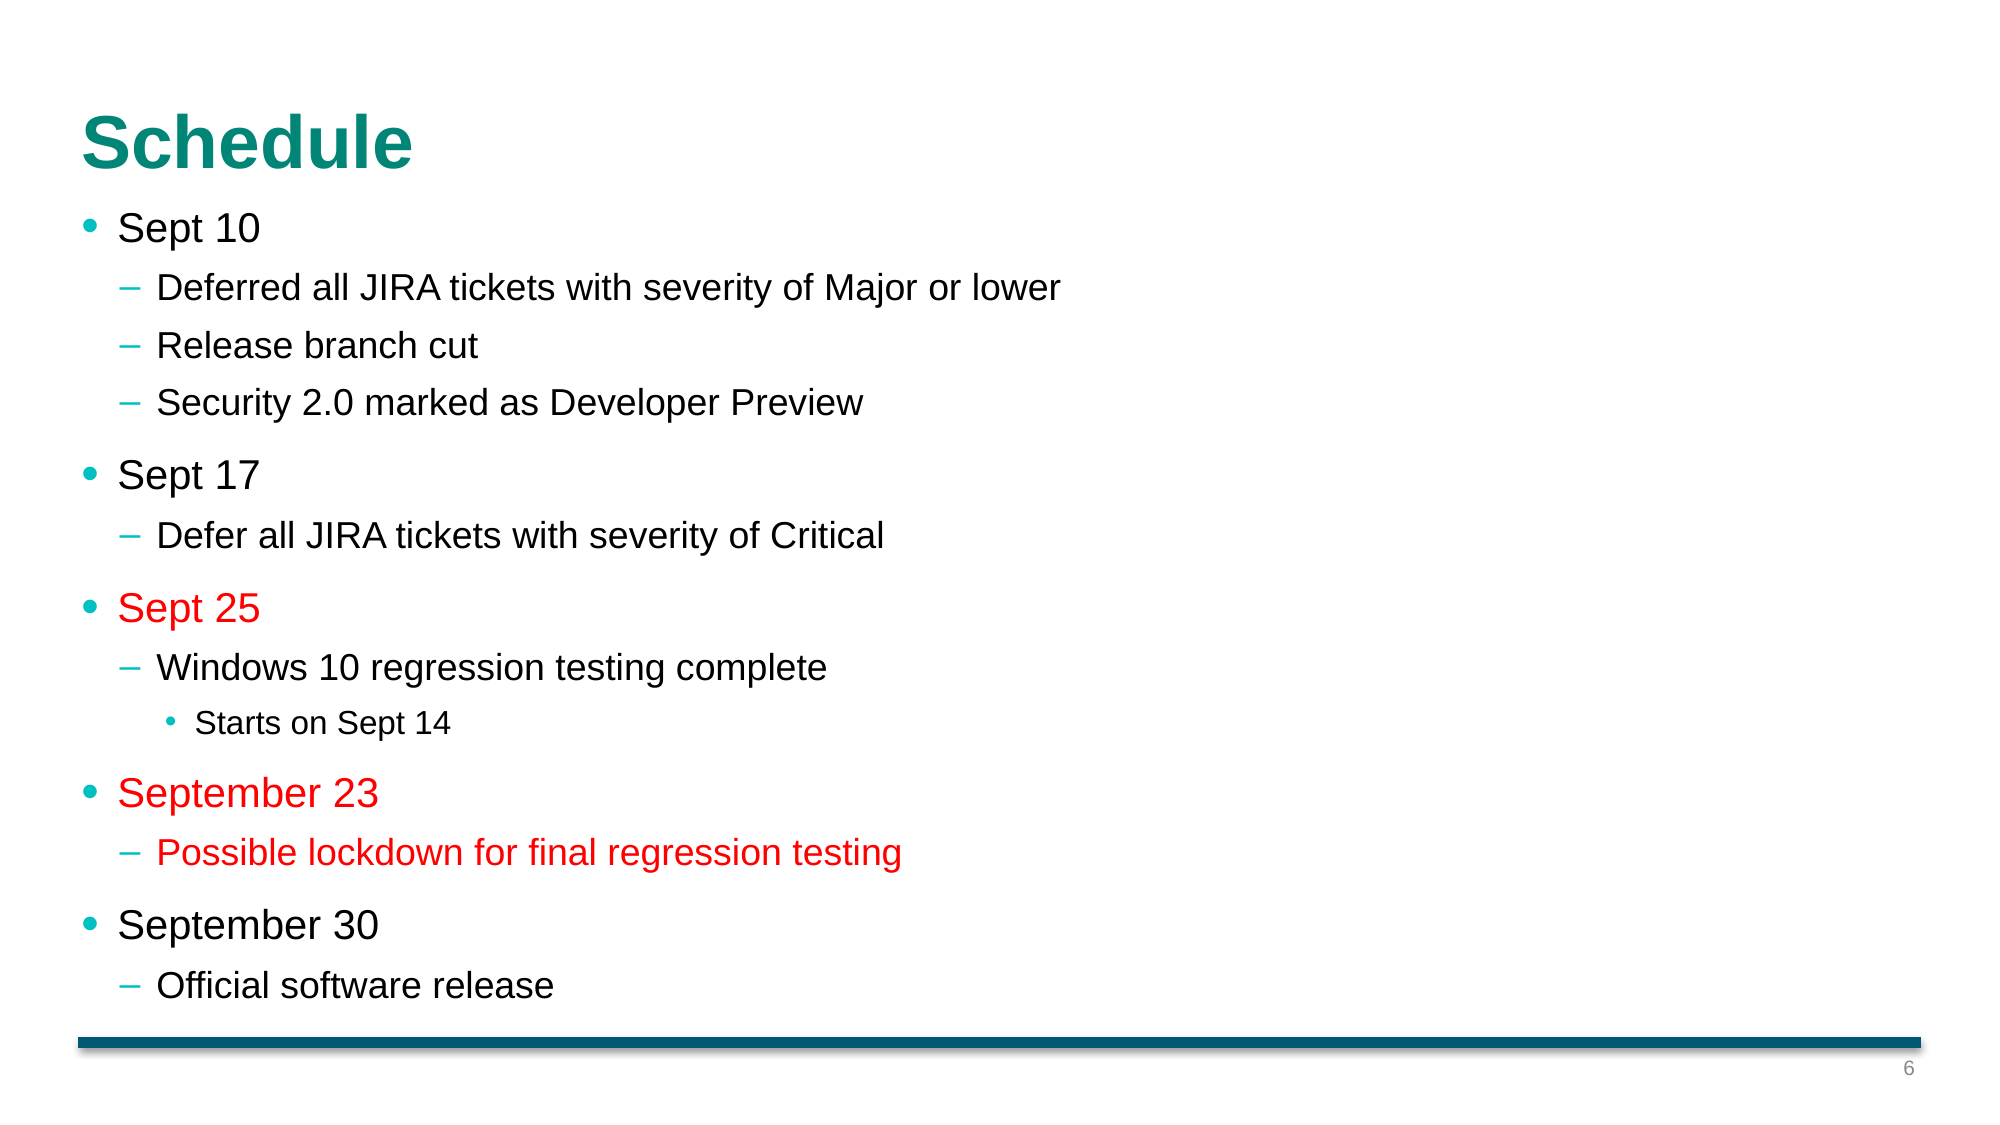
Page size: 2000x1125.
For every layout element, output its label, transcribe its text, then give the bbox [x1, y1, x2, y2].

list Sept 10 Deferred all JIRA tickets with severity of Major or lower Release branch cut Security 2.0 marked as Developer Preview Sept 17 Defer all JIRA tickets with severity of Critical Sept 25 Windows 10 regression testing complete Starts on Sept 14 September 23 Possible lockdown for final regression testing September 30 Official software release [73, 193, 1915, 1022]
title Schedule [73, 28, 1918, 194]
